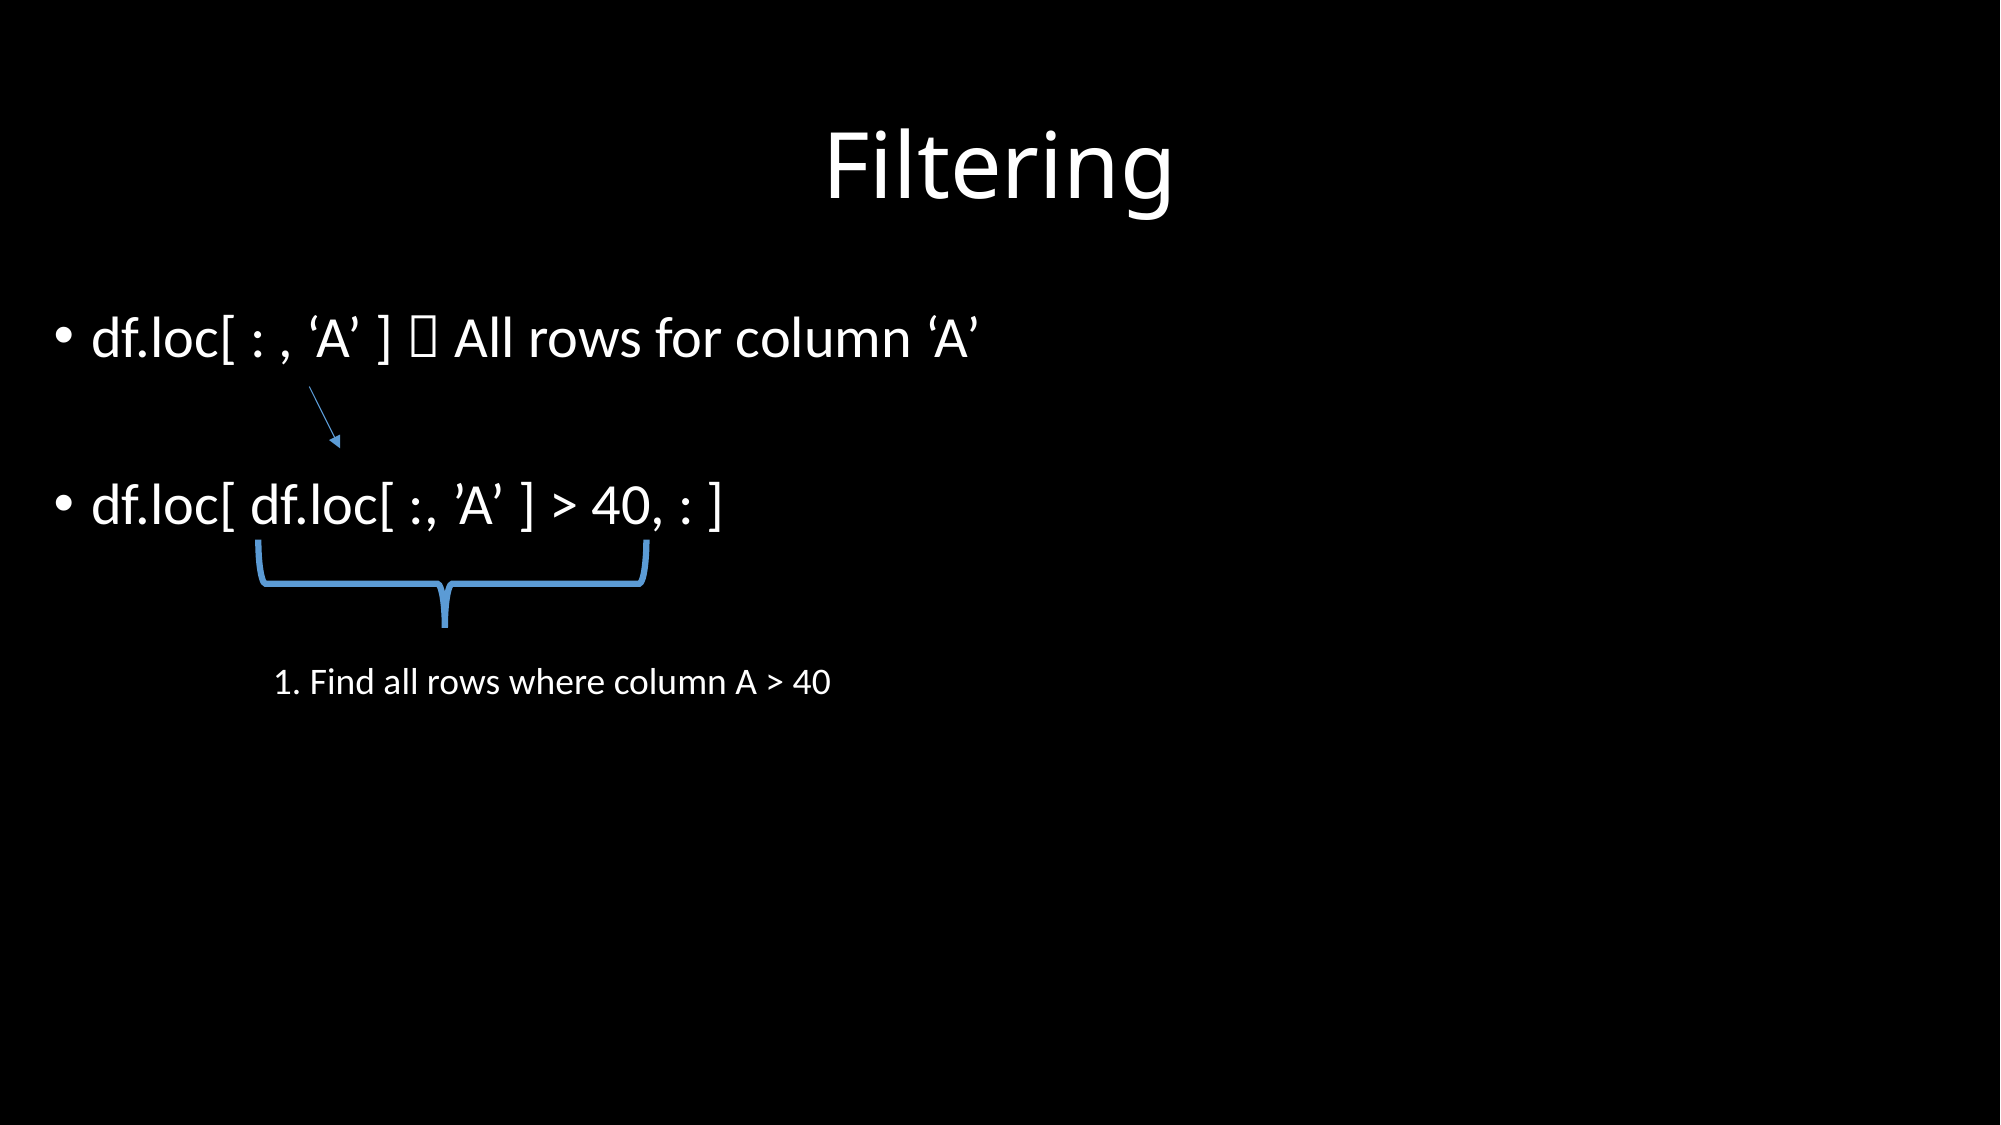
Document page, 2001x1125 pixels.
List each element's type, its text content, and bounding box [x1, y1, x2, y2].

text_box [257, 539, 647, 628]
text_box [309, 386, 341, 449]
title Filtering [137, 59, 1863, 278]
text_box 1. Find all rows where column A > 40 [258, 649, 944, 710]
list df.loc[ : , ‘A’ ]  All rows for column ‘A’ df.loc[ df.loc[ :, ’A’ ] > 40, : ] [38, 299, 2000, 1014]
